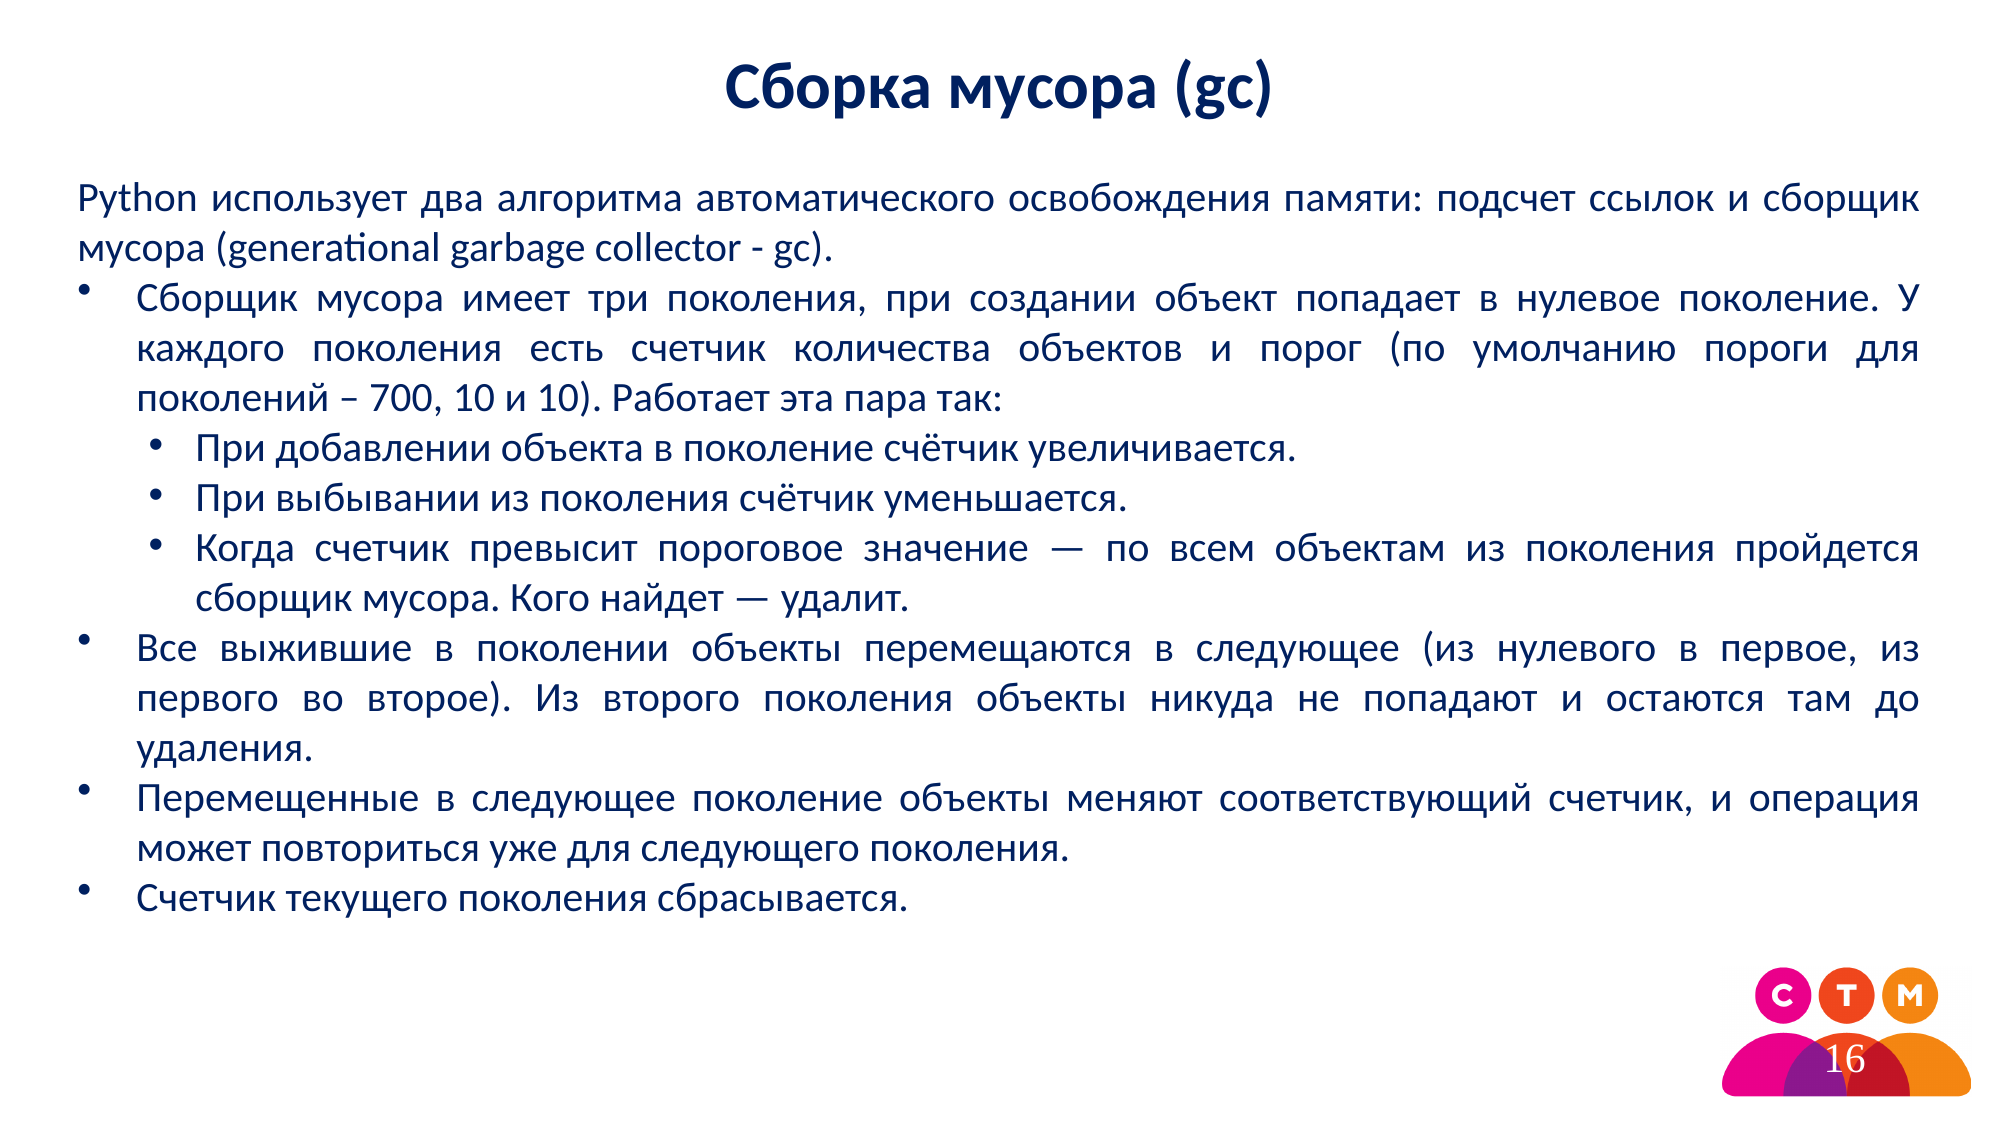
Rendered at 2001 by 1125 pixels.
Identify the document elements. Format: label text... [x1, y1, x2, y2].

title Сборка мусора (gc) [0, 34, 2000, 149]
picture [1936, 966, 1972, 1097]
text_box Python использует два алгоритма автоматического освобождения памяти: подсчет ссылок и сборщик мусора (generational garbage collector - gc). Сборщик мусора имеет три поколения, при создании объект попадает в нулевое поколение. У каждого поколения есть счетчик количества объектов и порог (по умолчанию пороги для поколений – 700, 10 и 10). Работает эта пара так: При добавлении объекта в поколение счётчик увеличивается. При выбывании из поколения счётчик уменьшается. Когда счетчик превысит пороговое значение — по всем объектам из поколения пройдется сборщик мусора. Кого найдет — удалит. Все выжившие в поколении объекты перемещаются в следующее (из нулевого в первое, из первого во второе). Из второго поколения объекты никуда не попадают и остаются там до удаления. Перемещенные в следующее поколение объекты меняют соответствующий счетчик, и операция может повториться уже для следующего поколения. Счетчик текущего поколения сбрасывается. [62, 162, 1936, 1097]
text_box 16 [1936, 1029, 1969, 1097]
